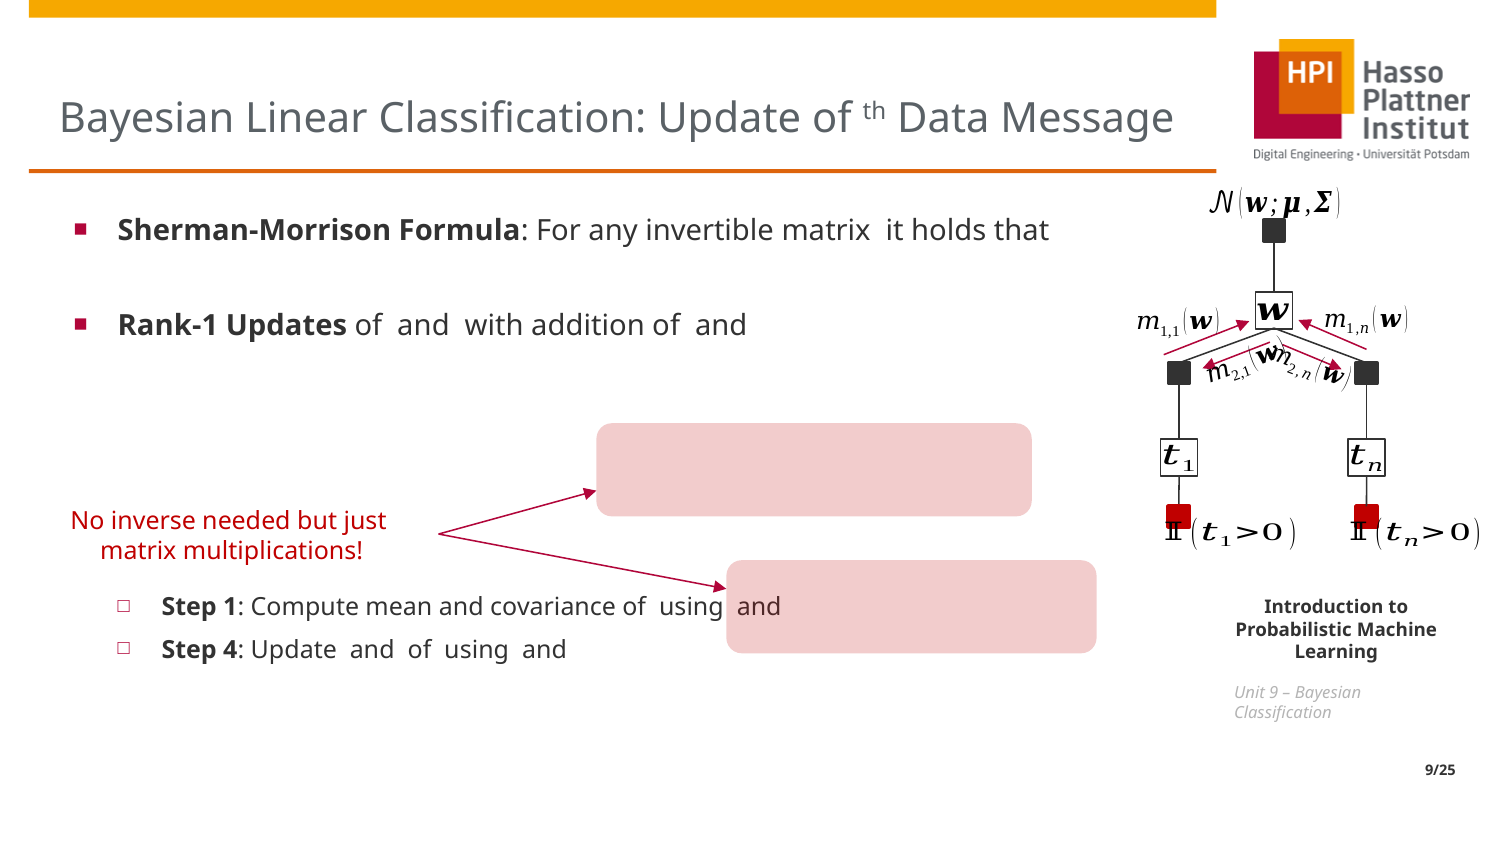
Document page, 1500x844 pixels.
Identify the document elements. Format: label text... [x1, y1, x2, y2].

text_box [1254, 327, 1275, 345]
text_box [1167, 363, 1191, 385]
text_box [1275, 327, 1293, 344]
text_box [1298, 319, 1367, 350]
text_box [1346, 357, 1367, 364]
text_box [1354, 361, 1379, 385]
text_box [1262, 218, 1286, 243]
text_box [1282, 344, 1342, 370]
text_box [1354, 504, 1379, 529]
text_box [1166, 504, 1191, 529]
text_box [438, 490, 597, 533]
text_box [724, 558, 1099, 656]
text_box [438, 533, 727, 590]
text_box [1163, 320, 1250, 355]
text_box [594, 421, 1034, 519]
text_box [1202, 341, 1271, 369]
picture [1254, 39, 1470, 161]
text_box No inverse needed but just matrix multiplications! [25, 479, 439, 589]
